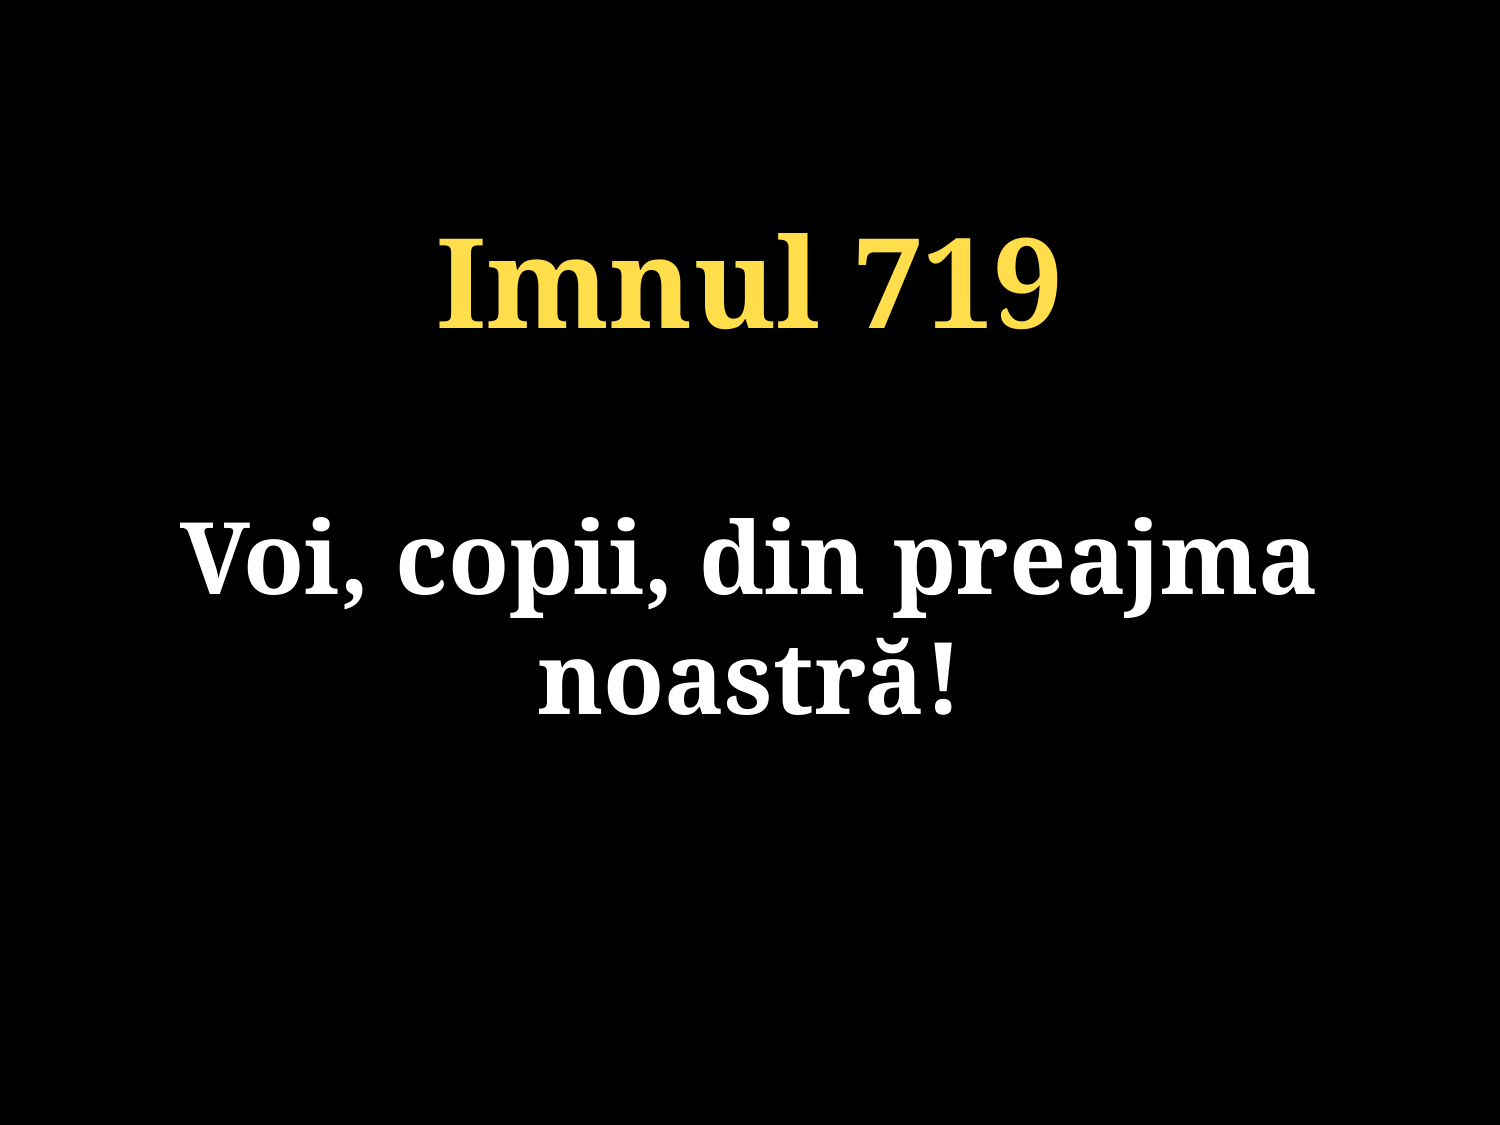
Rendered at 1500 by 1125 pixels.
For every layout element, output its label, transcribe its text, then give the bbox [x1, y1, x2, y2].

text_box Voi, copii, din preajma noastră! [0, 487, 1500, 743]
text_box Imnul 719 [0, 195, 1500, 361]
